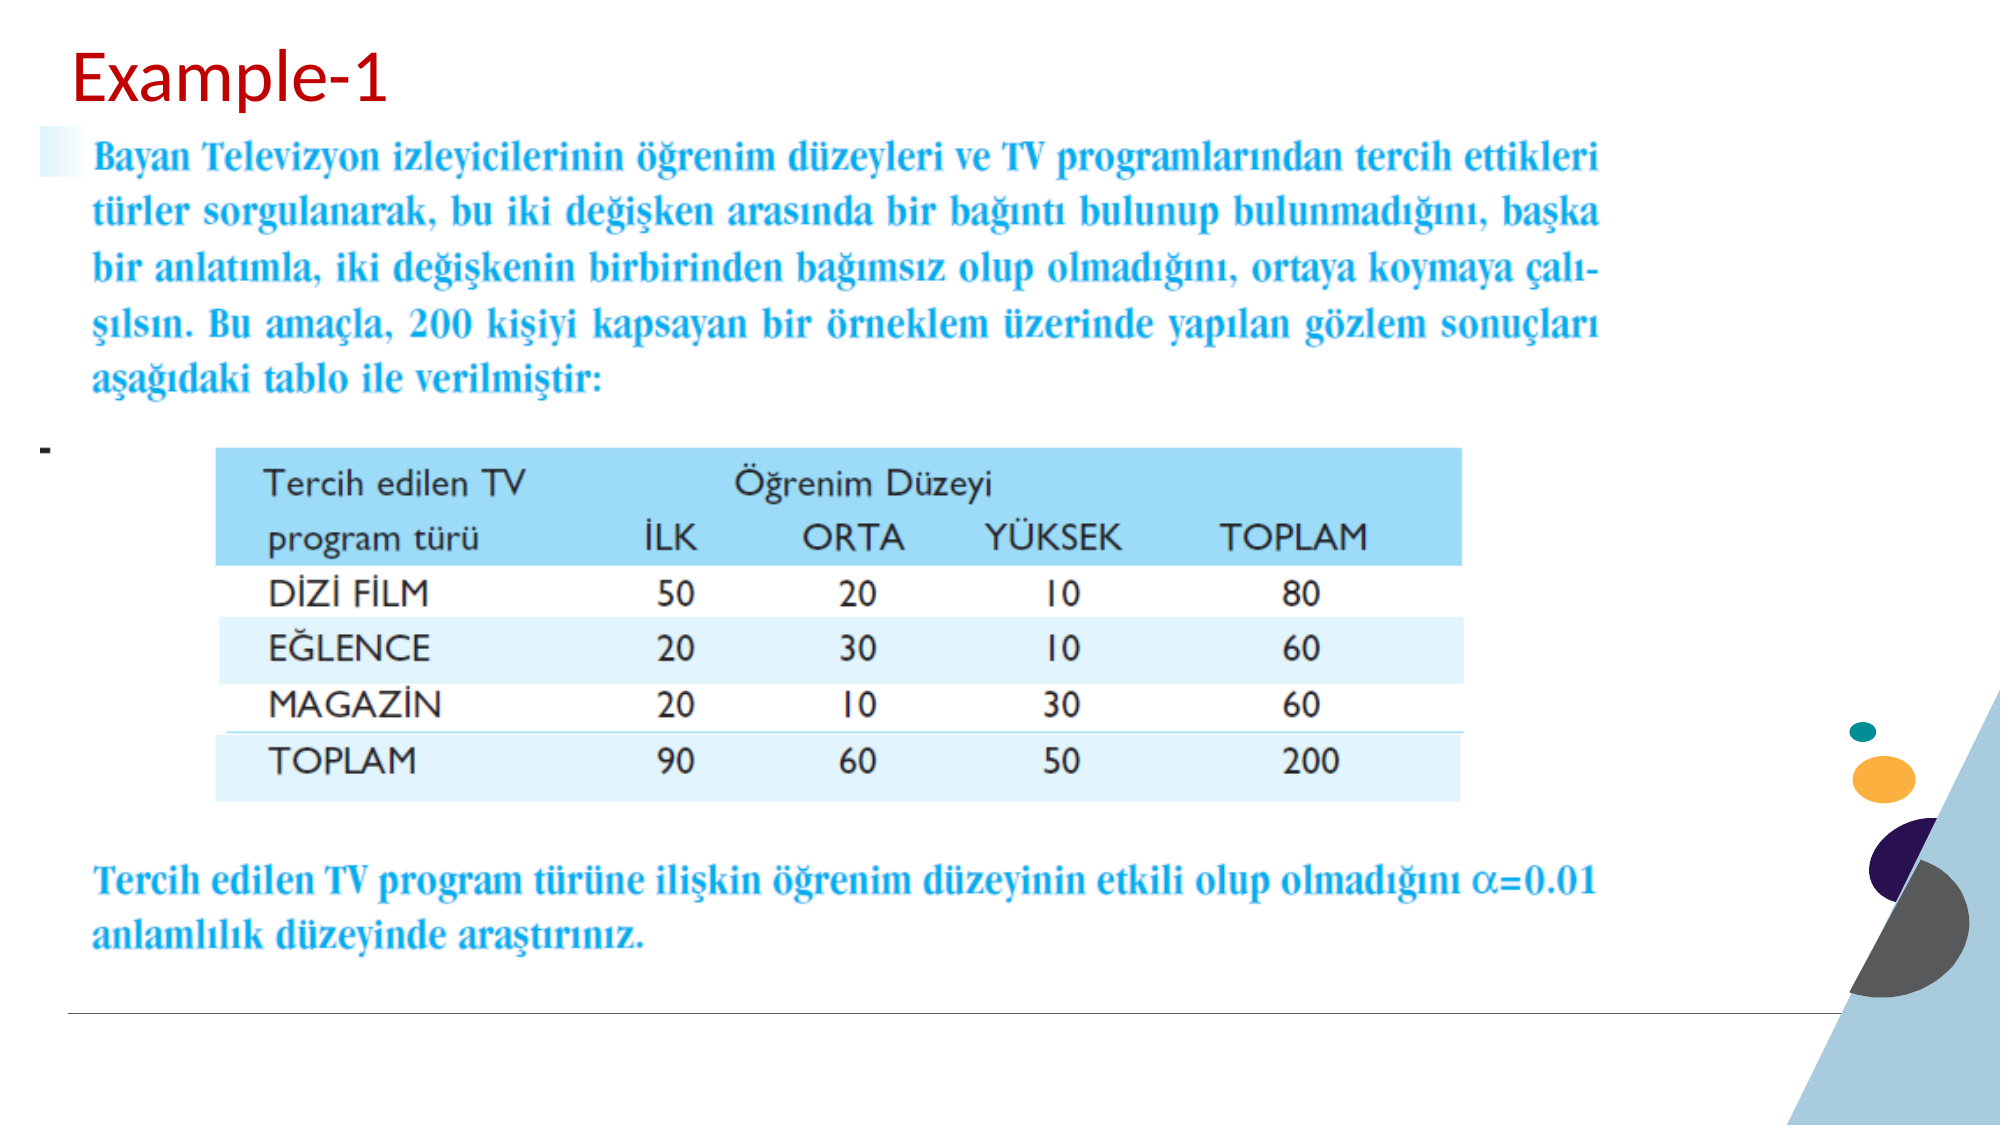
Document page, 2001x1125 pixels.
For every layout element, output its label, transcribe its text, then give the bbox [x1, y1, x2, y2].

text_box Example-1 [56, 36, 1894, 124]
picture [40, 126, 1672, 981]
